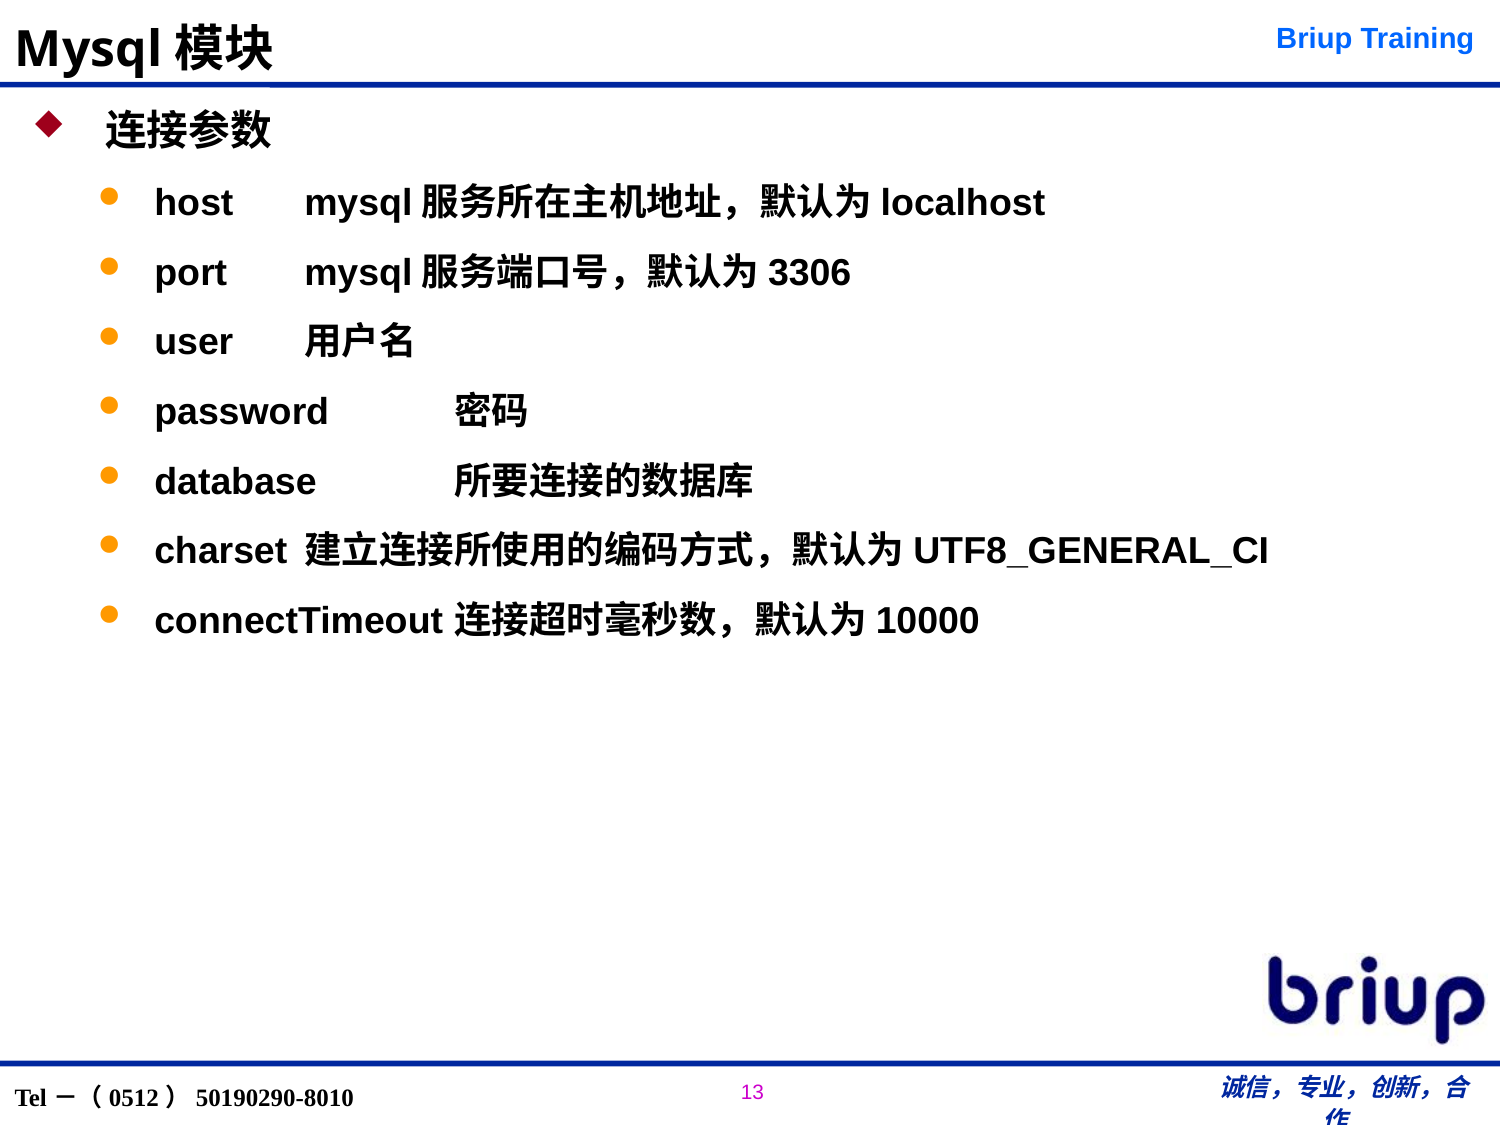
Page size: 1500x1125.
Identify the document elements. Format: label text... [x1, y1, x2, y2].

list 连接参数 host mysql服务所在主机地址，默认为localhost port mysql服务端口号，默认为3306 user 用户名 password 密码 database 所要连接的数据库 charset 建立连接所使用的编码方式，默认为UTF8_GENERAL_CI connectTimeout 连接超时毫秒数，默认为10000 [0, 96, 1500, 1063]
title Mysql模块 [0, 0, 1251, 85]
